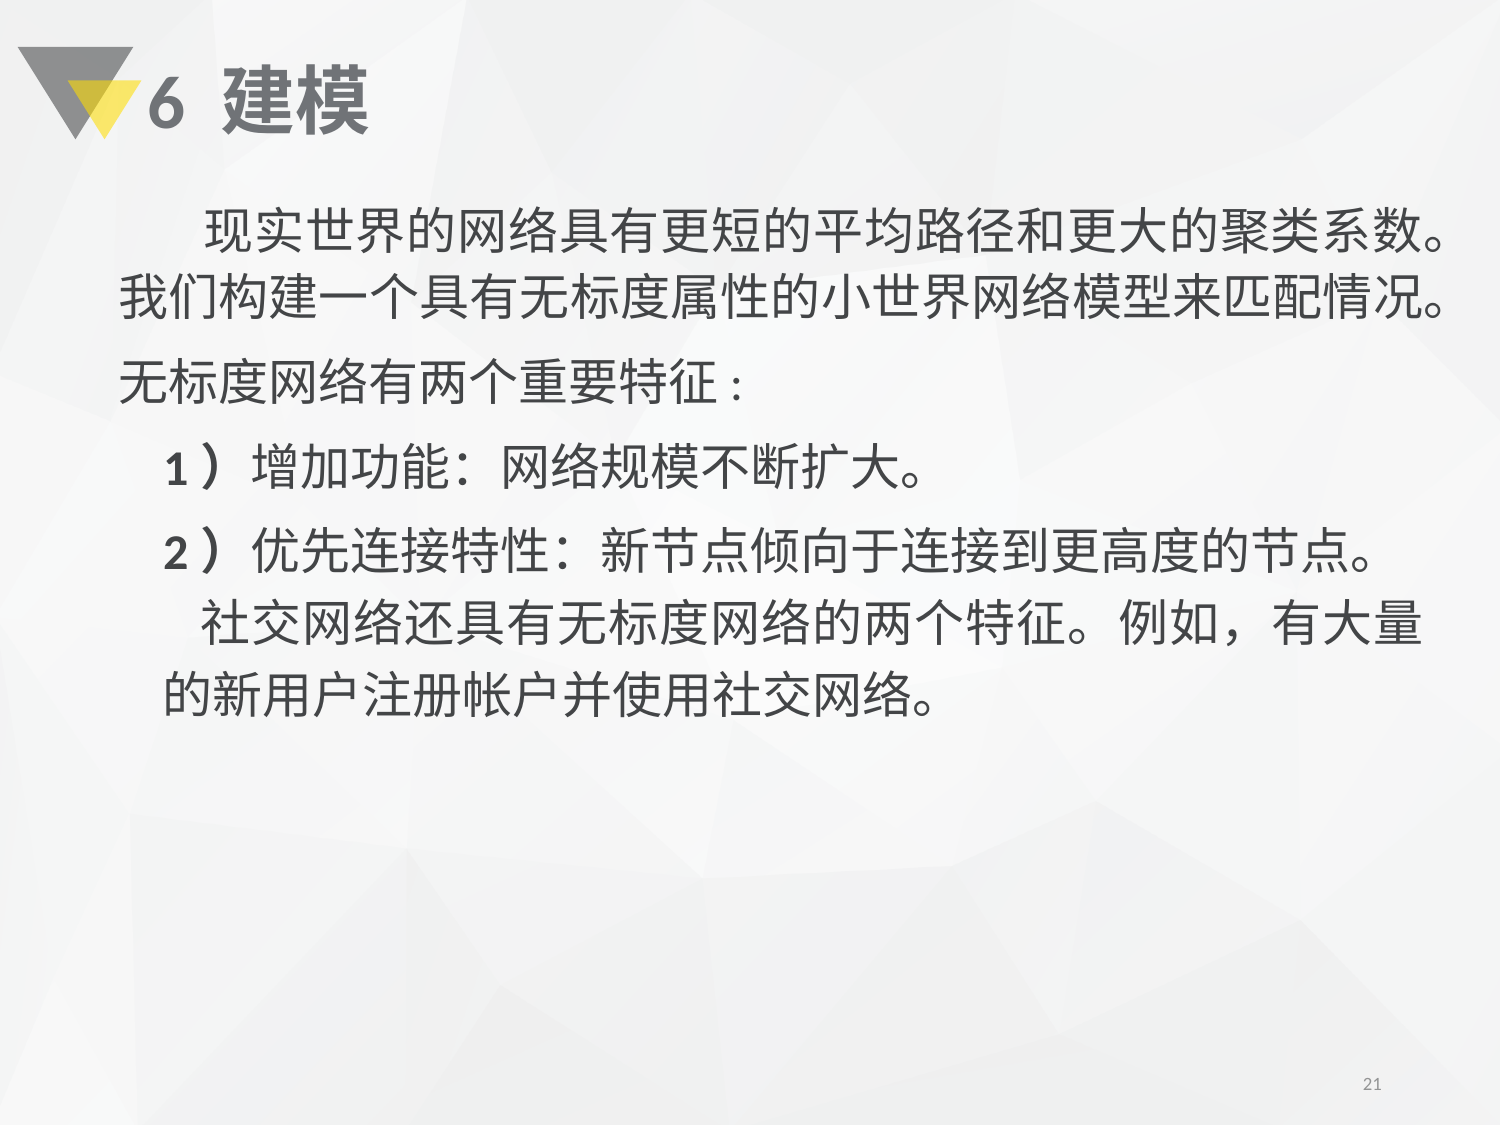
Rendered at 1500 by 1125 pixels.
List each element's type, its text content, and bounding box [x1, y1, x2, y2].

slide_number 21 [1059, 1053, 1397, 1113]
title 6 建模 [132, 38, 1410, 170]
list 现实世界的网络具有更短的平均路径和更大的聚类系数。我们构建一个具有无标度属性的小世界网络模型来匹配情况。 无标度网络有两个重要特征: 1）增加功能：网络规模不断扩大。 2）优先连接特性：新节点倾向于连接到更高度的节点。 社交网络还具有无标度网络的两个特征。例如，有大量的新用户注册帐户并使用社交网络。 [103, 185, 1439, 1042]
